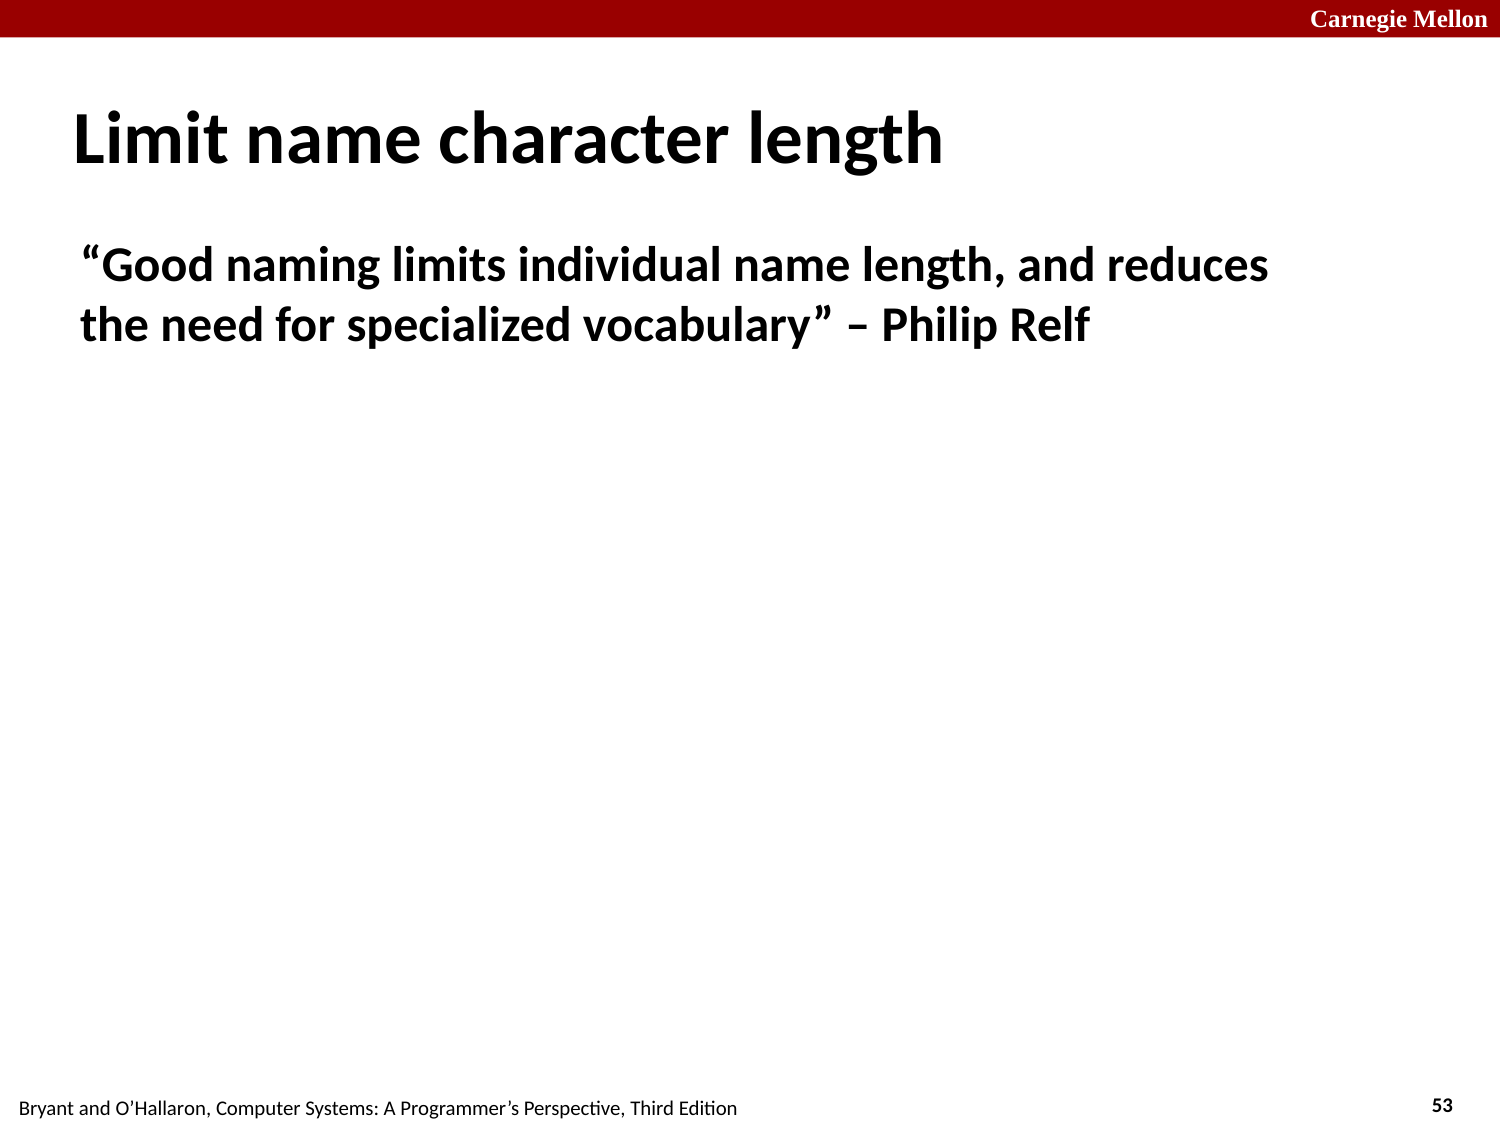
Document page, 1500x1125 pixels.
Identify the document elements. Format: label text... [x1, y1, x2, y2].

title Limit name character length [58, 71, 1305, 197]
list “Good naming limits individual name length, and reduces the need for specialized vocabulary” – Philip Relf [64, 223, 1361, 1040]
